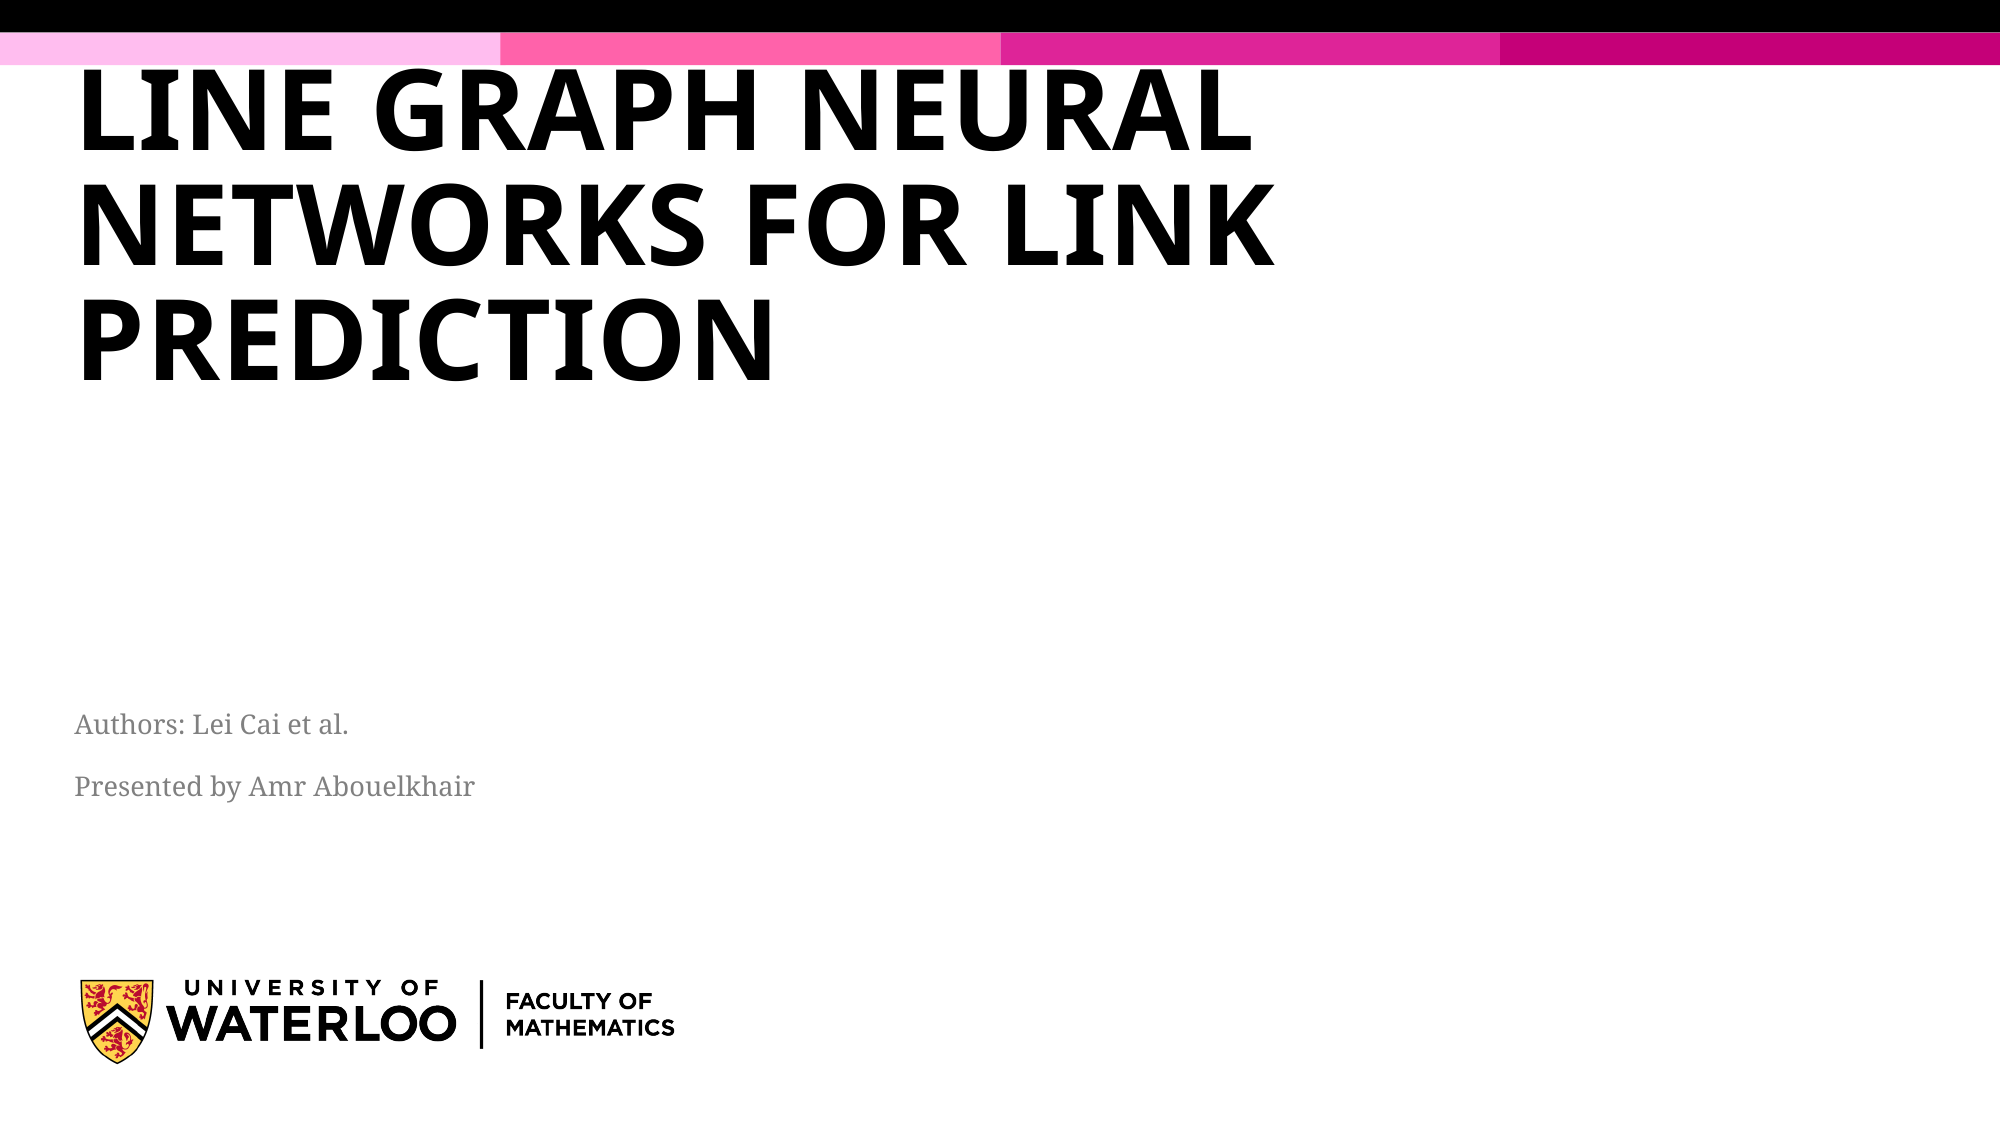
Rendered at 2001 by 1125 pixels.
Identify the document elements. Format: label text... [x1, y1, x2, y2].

picture [0, 918, 754, 1125]
subtitle Authors: Lei Cai et al. Presented by Amr Abouelkhair [74, 699, 975, 810]
title Line Graph Neural Networks for Link prediction [74, 168, 1686, 411]
